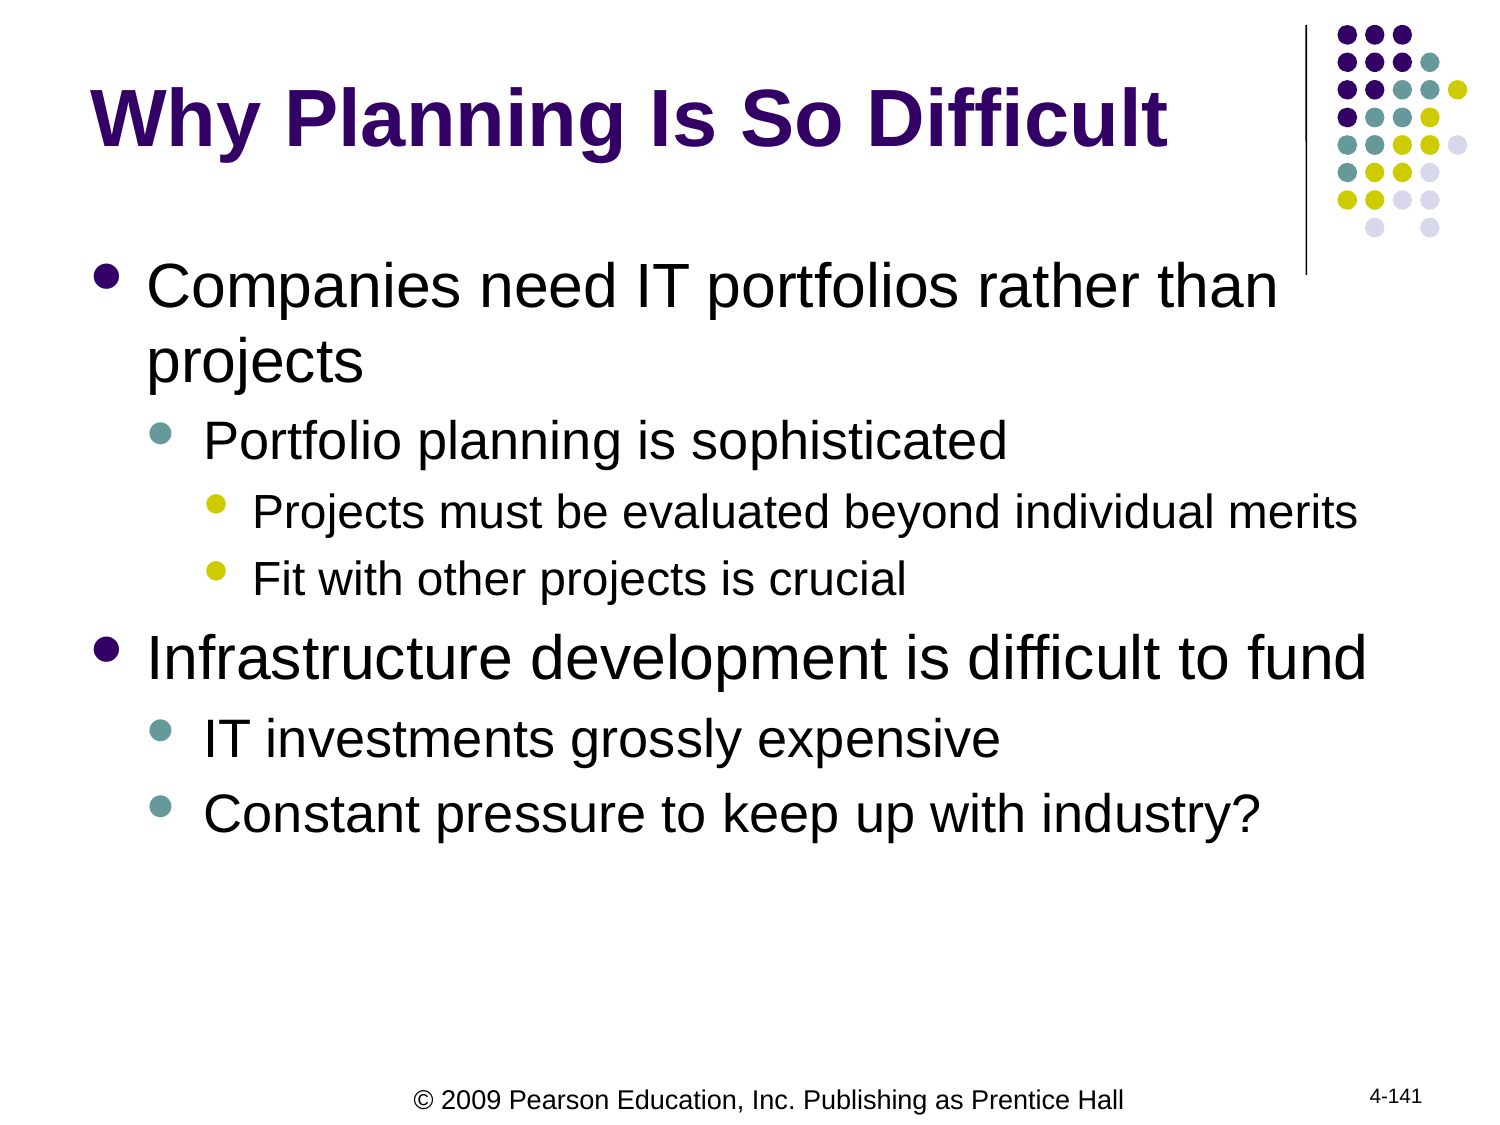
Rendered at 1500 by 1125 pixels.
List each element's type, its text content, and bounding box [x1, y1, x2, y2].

title Why Planning Is So Difficult [74, 37, 1313, 171]
slide_number 4-141 [1337, 1074, 1438, 1125]
list Companies need IT portfolios rather than projects Portfolio planning is sophisticated Projects must be evaluated beyond individual merits Fit with other projects is crucial Infrastructure development is difficult to fund IT investments grossly expensive Constant pressure to keep up with industry? [74, 237, 1426, 962]
